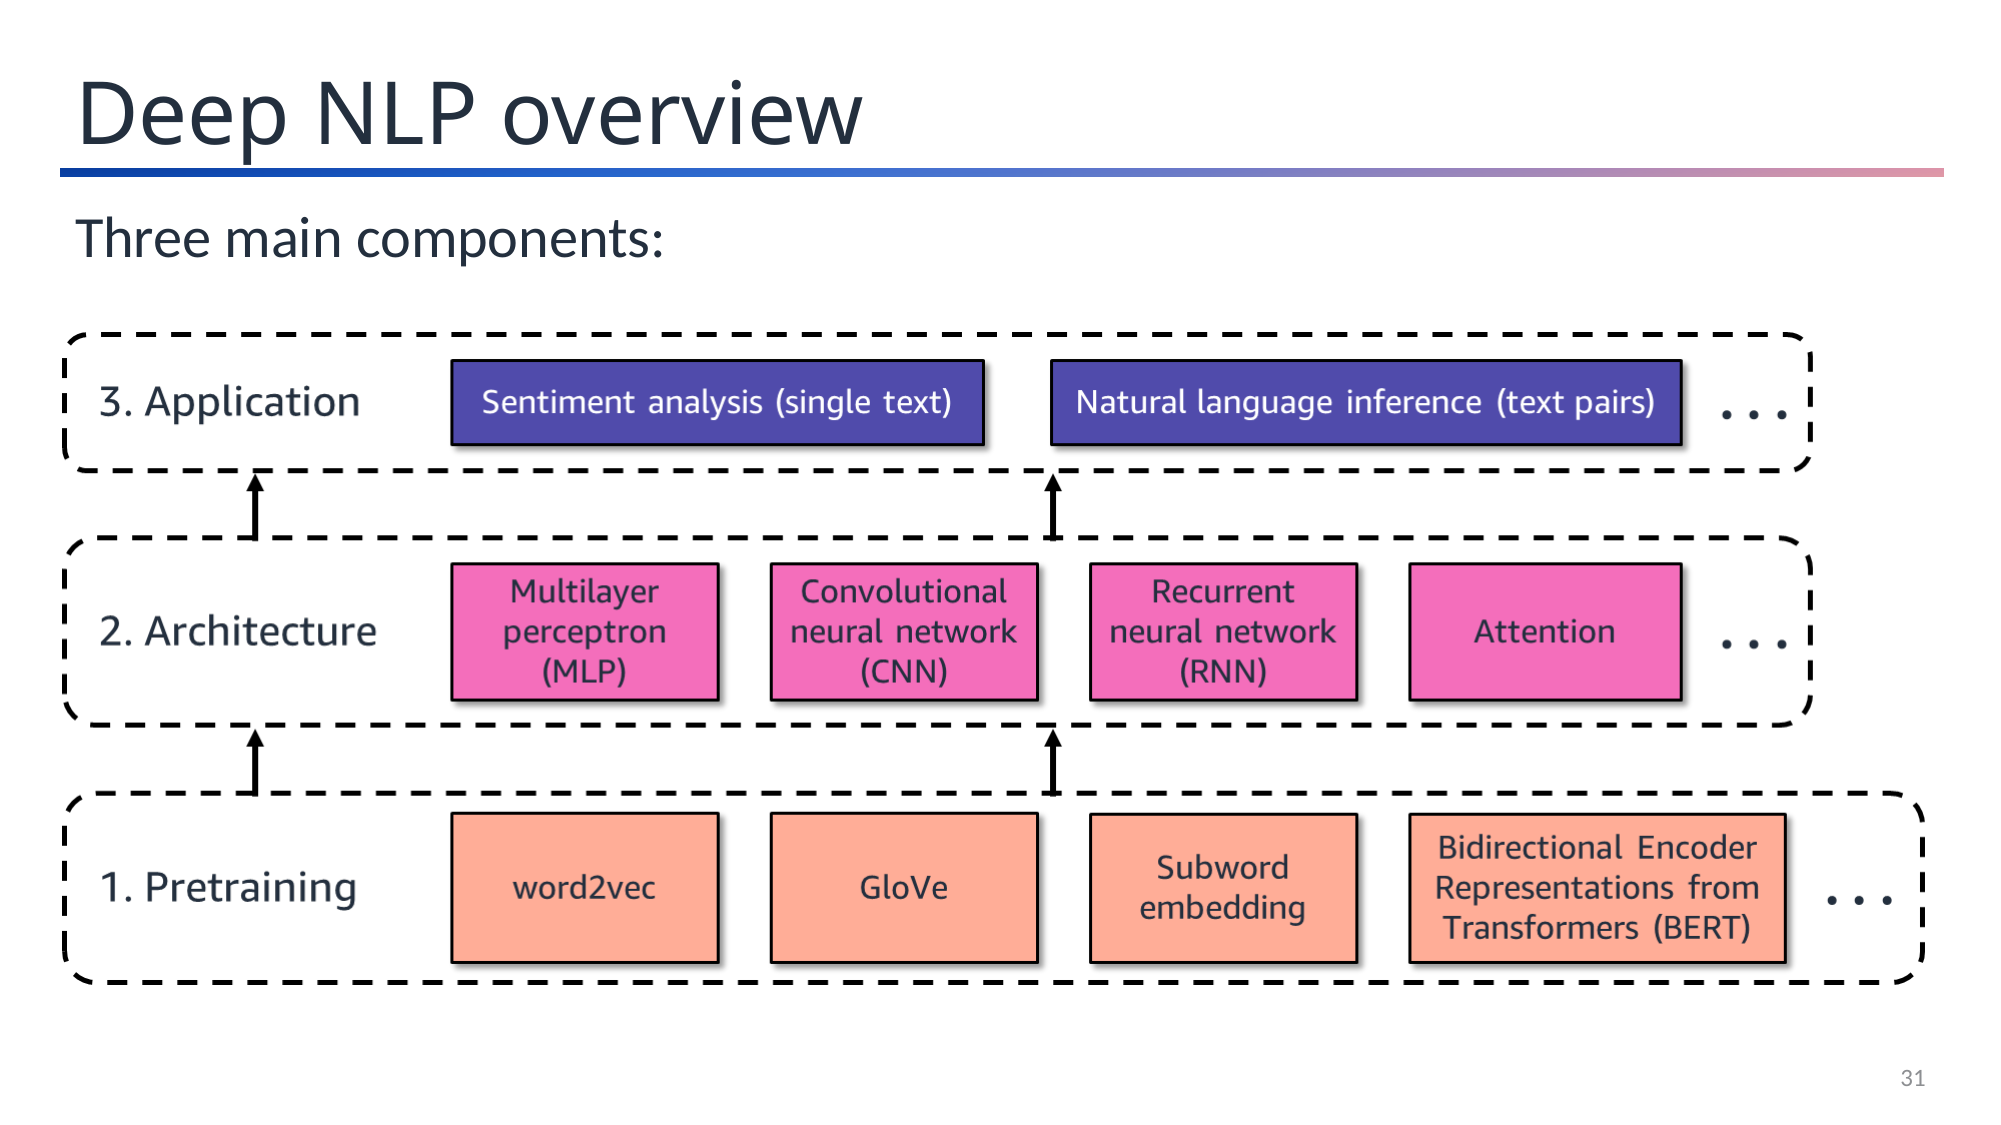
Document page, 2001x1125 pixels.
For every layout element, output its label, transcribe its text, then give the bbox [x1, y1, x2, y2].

slide_number 31 [1861, 1057, 1941, 1095]
picture [62, 332, 1938, 985]
list Three main components: [60, 191, 1941, 1055]
title Deep NLP overview [60, 49, 1941, 170]
picture [60, 168, 1944, 177]
